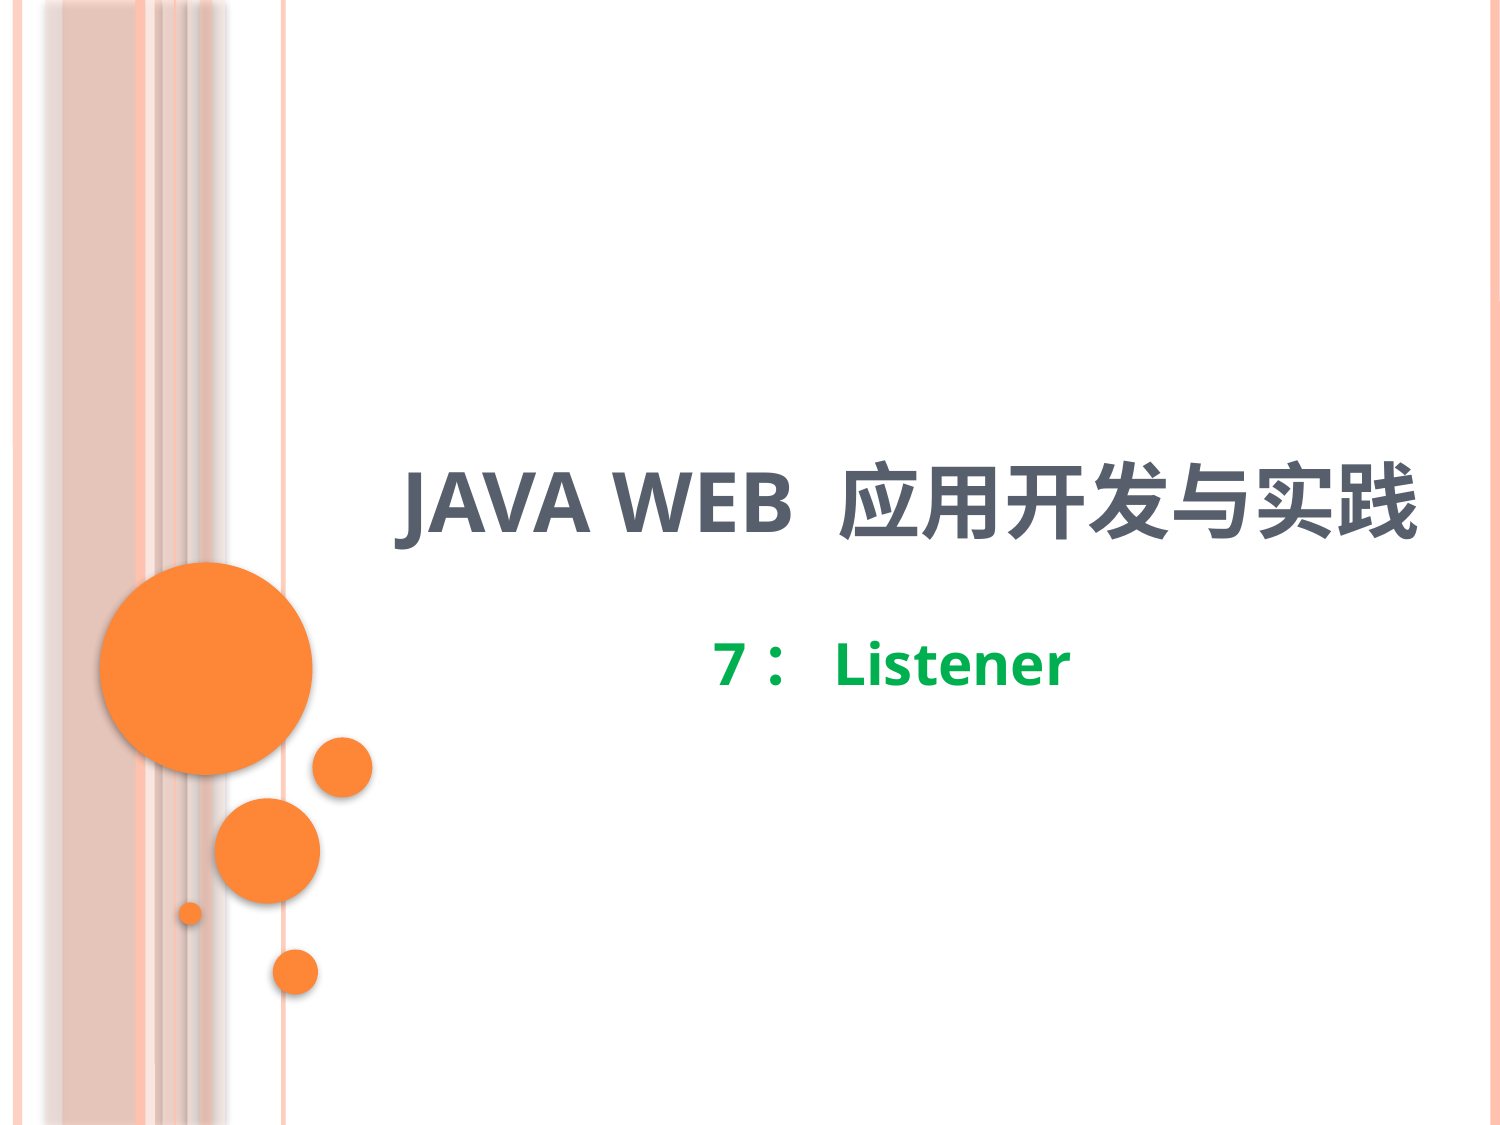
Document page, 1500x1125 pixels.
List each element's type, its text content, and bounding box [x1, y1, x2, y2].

title Java Web 应用开发与实践 [386, 246, 1500, 557]
subtitle 7：Listener [386, 562, 1400, 788]
